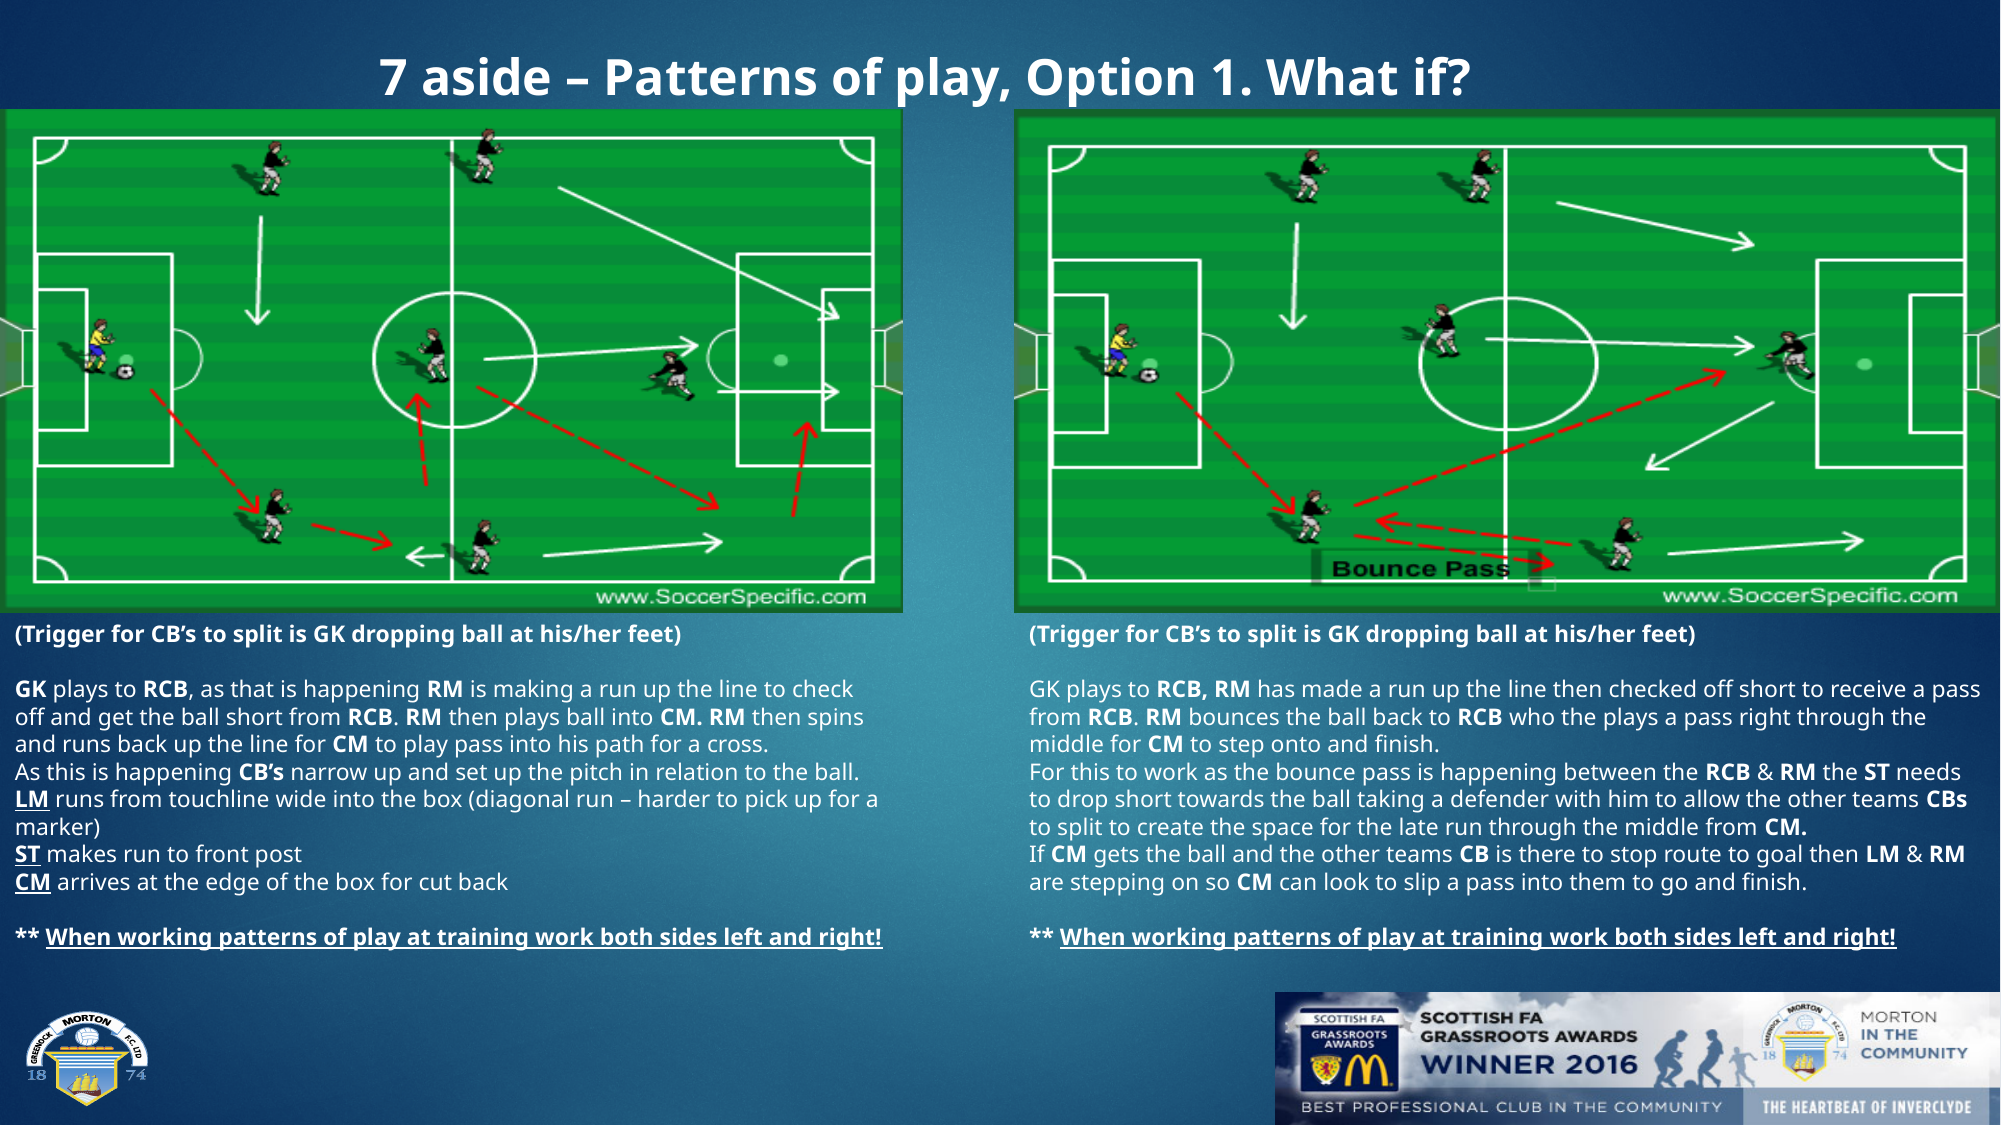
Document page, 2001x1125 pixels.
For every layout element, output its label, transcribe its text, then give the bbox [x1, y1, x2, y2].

text_box (Trigger for CB’s to split is GK dropping ball at his/her feet) GK plays to RCB, RM has made a run up the line then checked off short to receive a pass from RCB. RM bounces the ball back to RCB who the plays a pass right through the middle for CM to step onto and finish. For this to work as the bounce pass is happening between the RCB & RM the ST needs to drop short towards the ball taking a defender with him to allow the other teams CBs to split to create the space for the late run through the middle from CM. If CM gets the ball and the other teams CB is there to stop route to goal then LM & RM are stepping on so CM can look to slip a pass into them to go and finish. ** When working patterns of play at training work both sides left and right! [1014, 622, 2000, 957]
text_box 7 aside – Patterns of play, Option 1. What if? [251, 37, 1600, 113]
picture [0, 109, 903, 613]
picture [1275, 992, 2000, 1125]
picture [1014, 109, 2000, 613]
text_box (Trigger for CB’s to split is GK dropping ball at his/her feet) GK plays to RCB, as that is happening RM is making a run up the line to check off and get the ball short from RCB. RM then plays ball into CM. RM then spins and runs back up the line for CM to play pass into his path for a cross. As this is happening CB’s narrow up and set up the pitch in relation to the ball. LM runs from touchline wide into the box (diagonal run – harder to pick up for a marker) ST makes run to front post CM arrives at the edge of the box for cut back ** When working patterns of play at training work both sides left and right! [0, 621, 903, 985]
picture [0, 992, 174, 1125]
